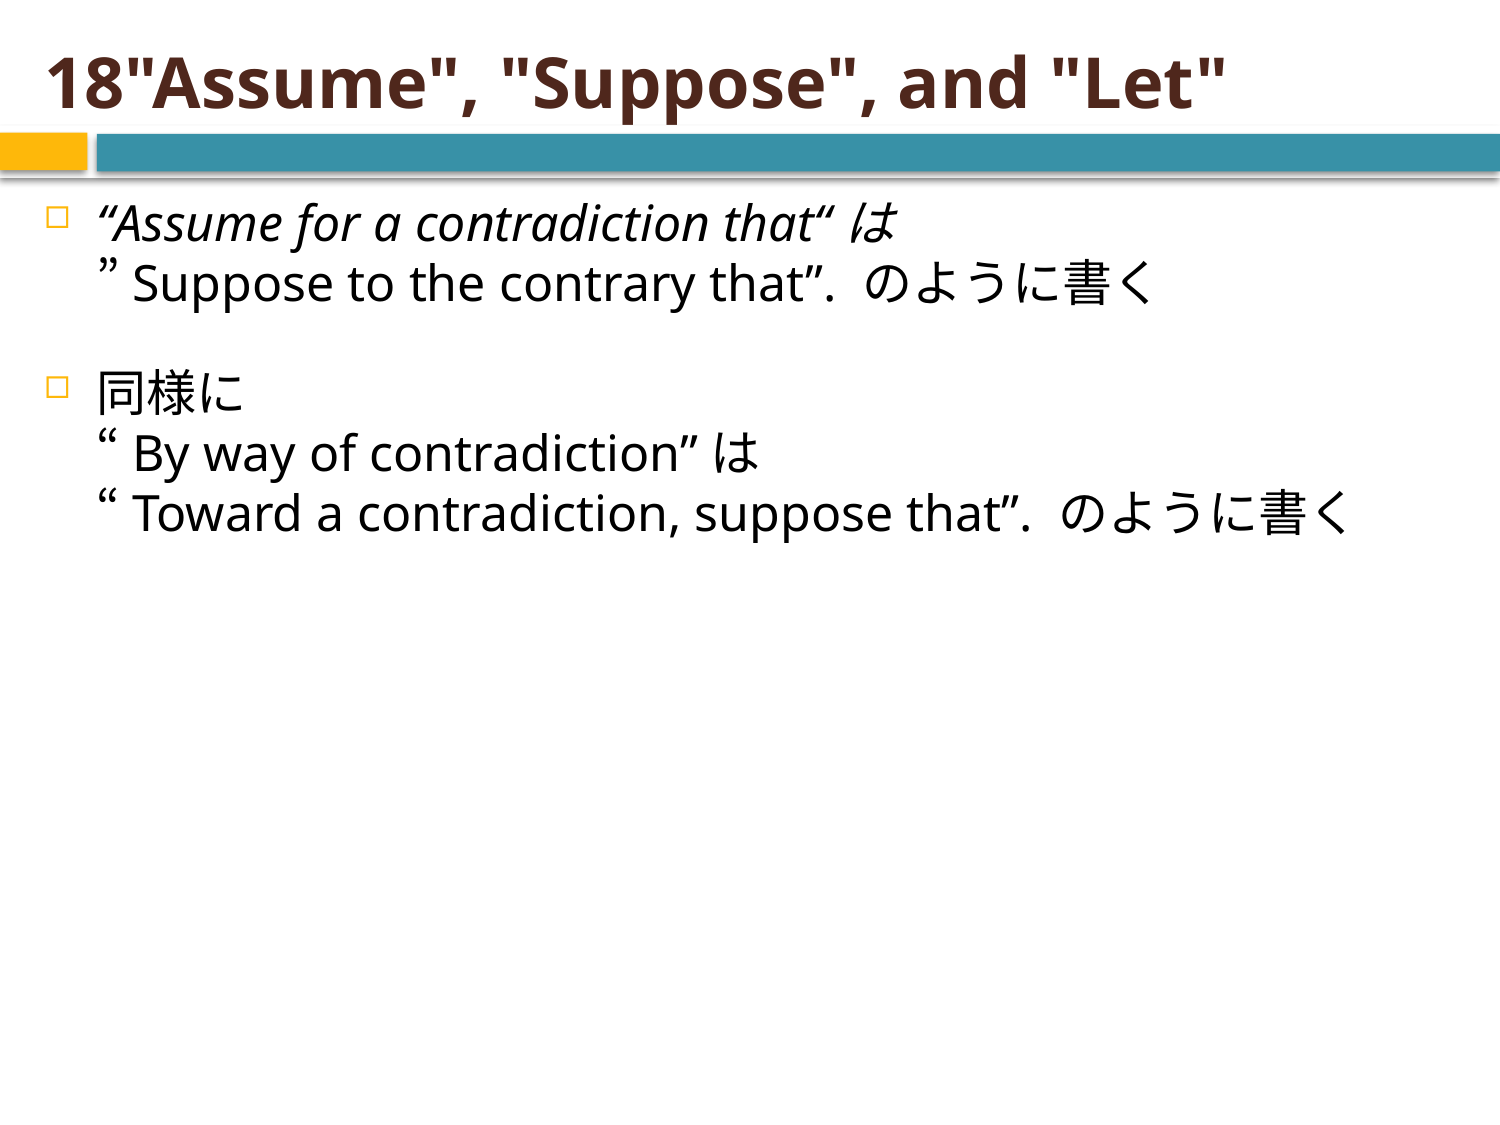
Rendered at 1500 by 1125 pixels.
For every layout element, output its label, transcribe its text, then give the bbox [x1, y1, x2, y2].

title 18"Assume", "Suppose", and "Let" [29, 30, 1471, 131]
list “Assume for a contradiction that“は ”Suppose to the contrary that”. のように書く 同様に “By way of contradiction”は “Toward a contradiction, suppose that”. のように書く [29, 184, 1471, 1047]
